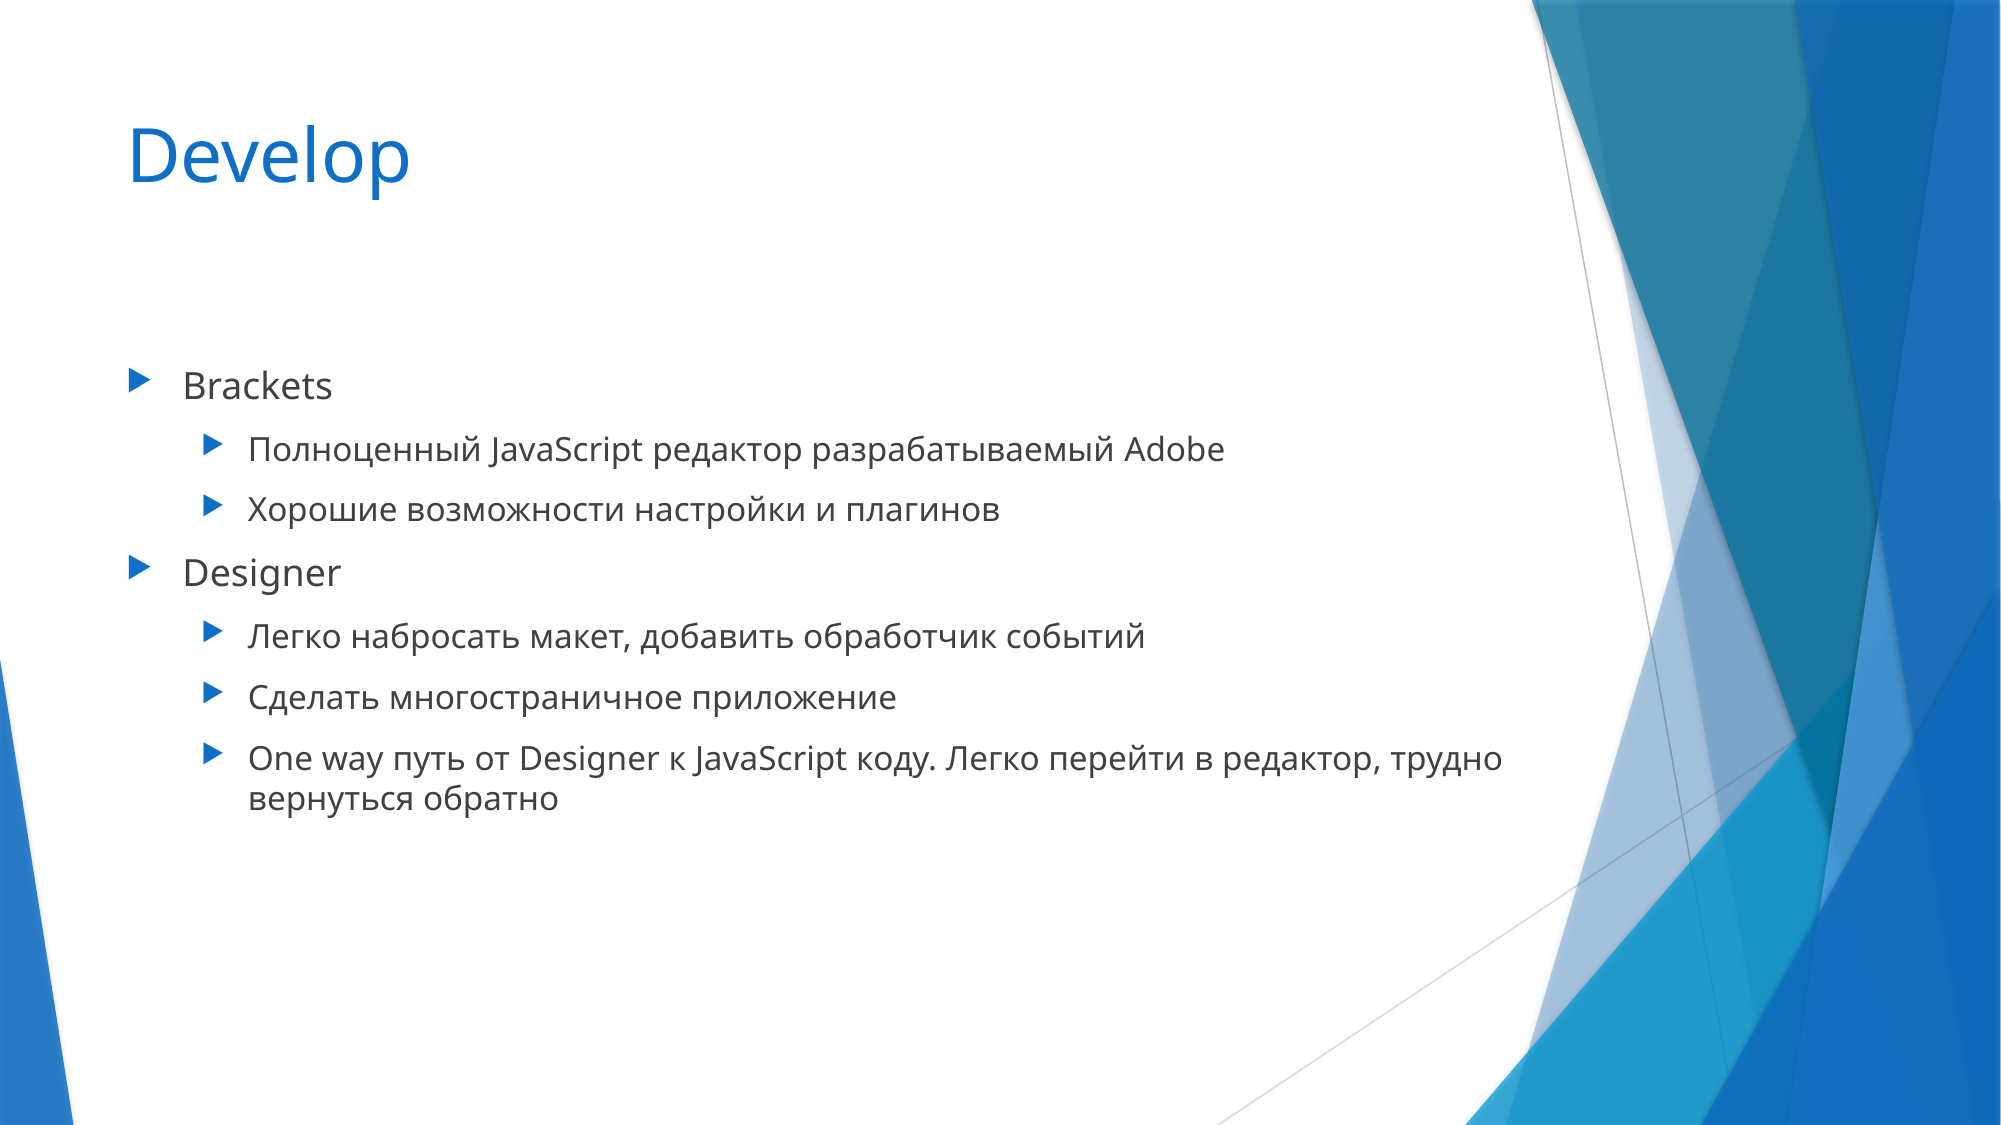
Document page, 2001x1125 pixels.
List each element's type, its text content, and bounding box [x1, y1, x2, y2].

title Develop [111, 99, 1522, 317]
list Brackets Полноценный JavaScript редактор разрабатываемый Adobe Хорошие возможности настройки и плагинов Designer Легко набросать макет, добавить обработчик событий Сделать многостраничное приложение One way путь от Designer к JavaScript коду. Легко перейти в редактор, трудно вернуться обратно [111, 354, 1522, 992]
